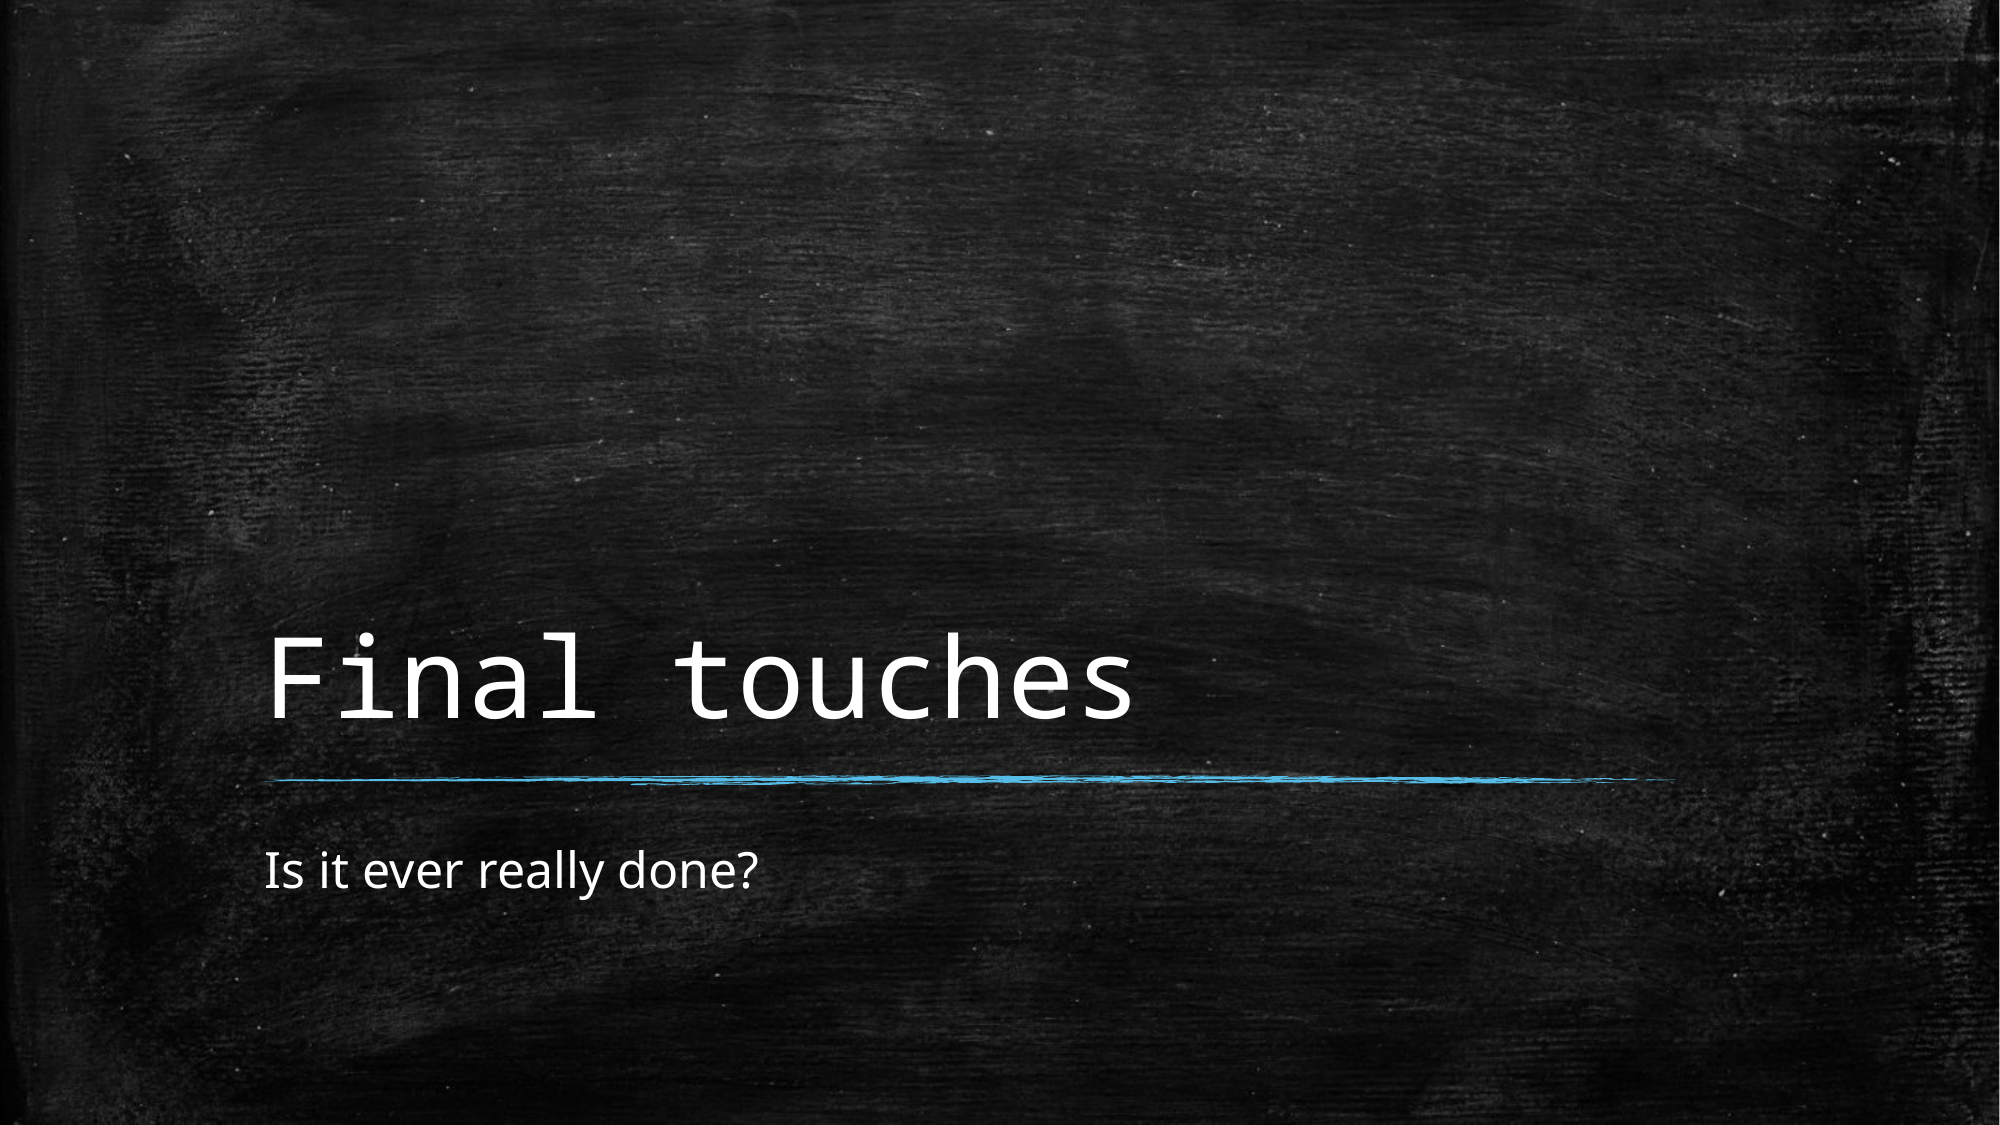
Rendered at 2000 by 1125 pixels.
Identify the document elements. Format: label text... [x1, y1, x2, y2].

subtitle Is it ever really done? [249, 837, 1750, 1013]
title Final touches [249, 312, 1845, 750]
